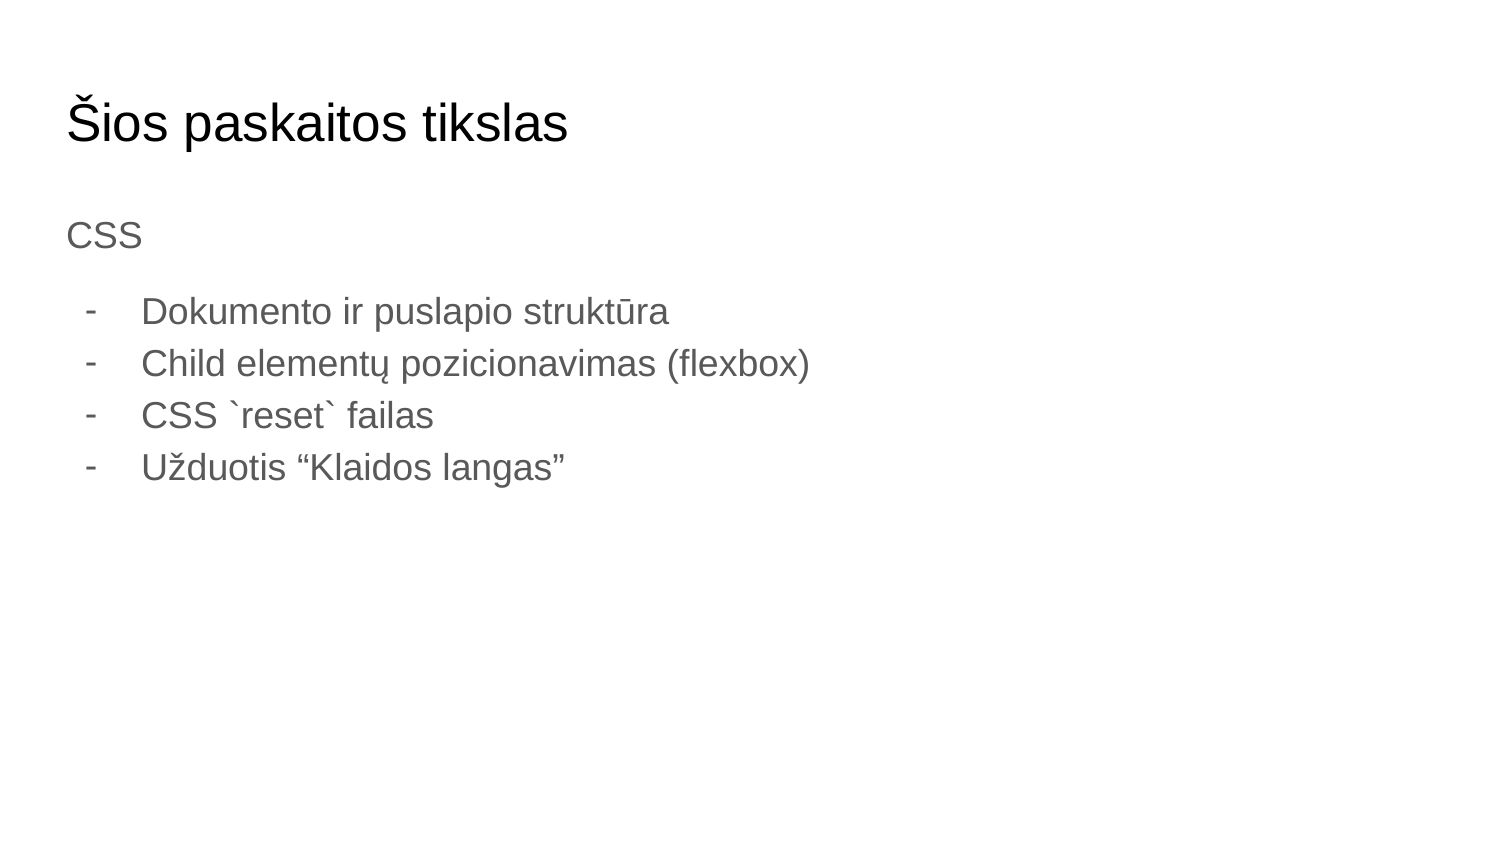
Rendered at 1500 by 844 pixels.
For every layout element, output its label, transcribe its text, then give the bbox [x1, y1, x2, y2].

list CSS Dokumento ir puslapio struktūra Child elementų pozicionavimas (flexbox) CSS `reset` failas Užduotis “Klaidos langas” [51, 189, 1449, 835]
title Šios paskaitos tikslas [51, 72, 1449, 167]
